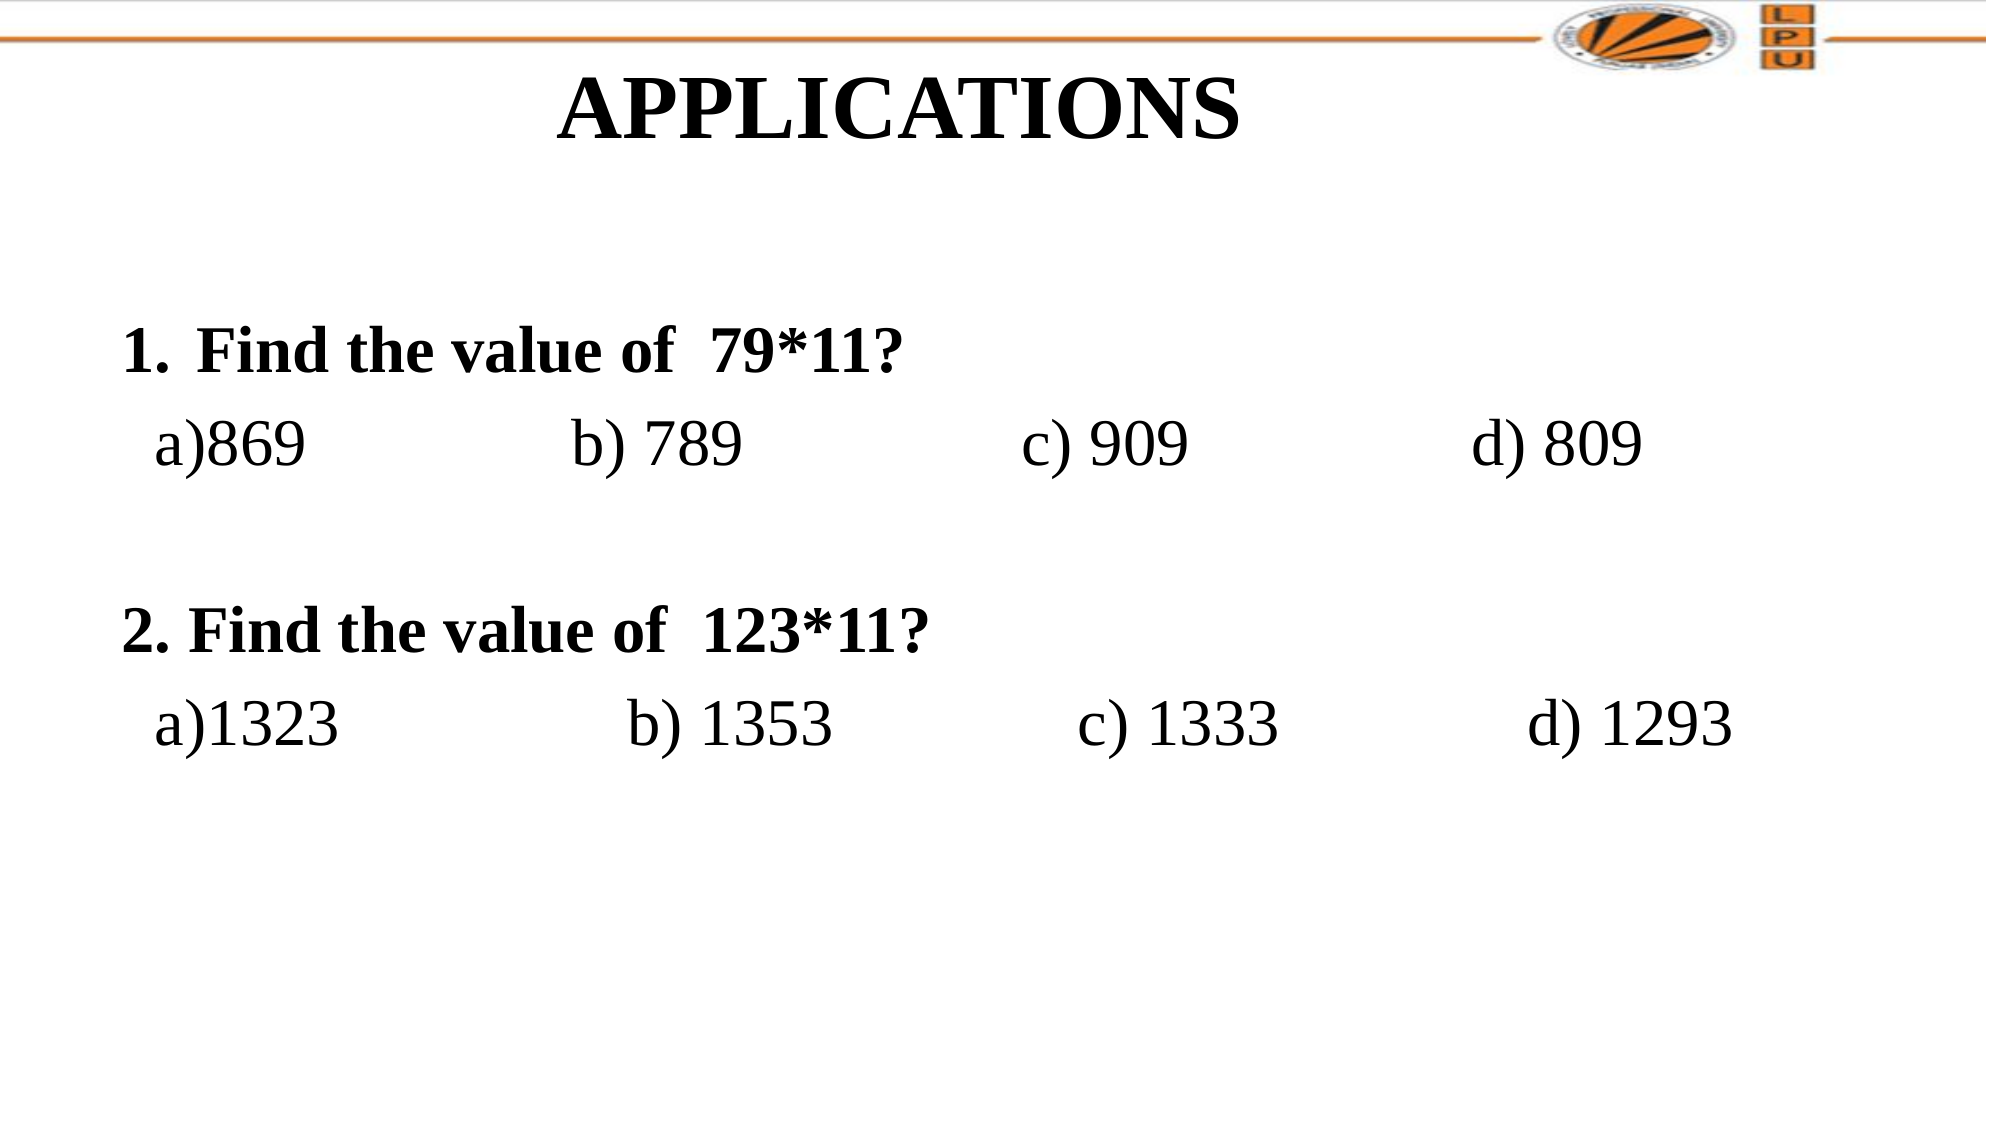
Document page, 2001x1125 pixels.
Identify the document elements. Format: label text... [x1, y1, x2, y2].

title APPLICATIONS [0, 0, 1800, 234]
list Find the value of 79*11? a)869 b) 789 c) 909 d) 809 2. Find the value of 123*11? a)1323 b) 1353 c) 1333 d) 1293 [106, 297, 1907, 1075]
picture [1800, 0, 1986, 80]
